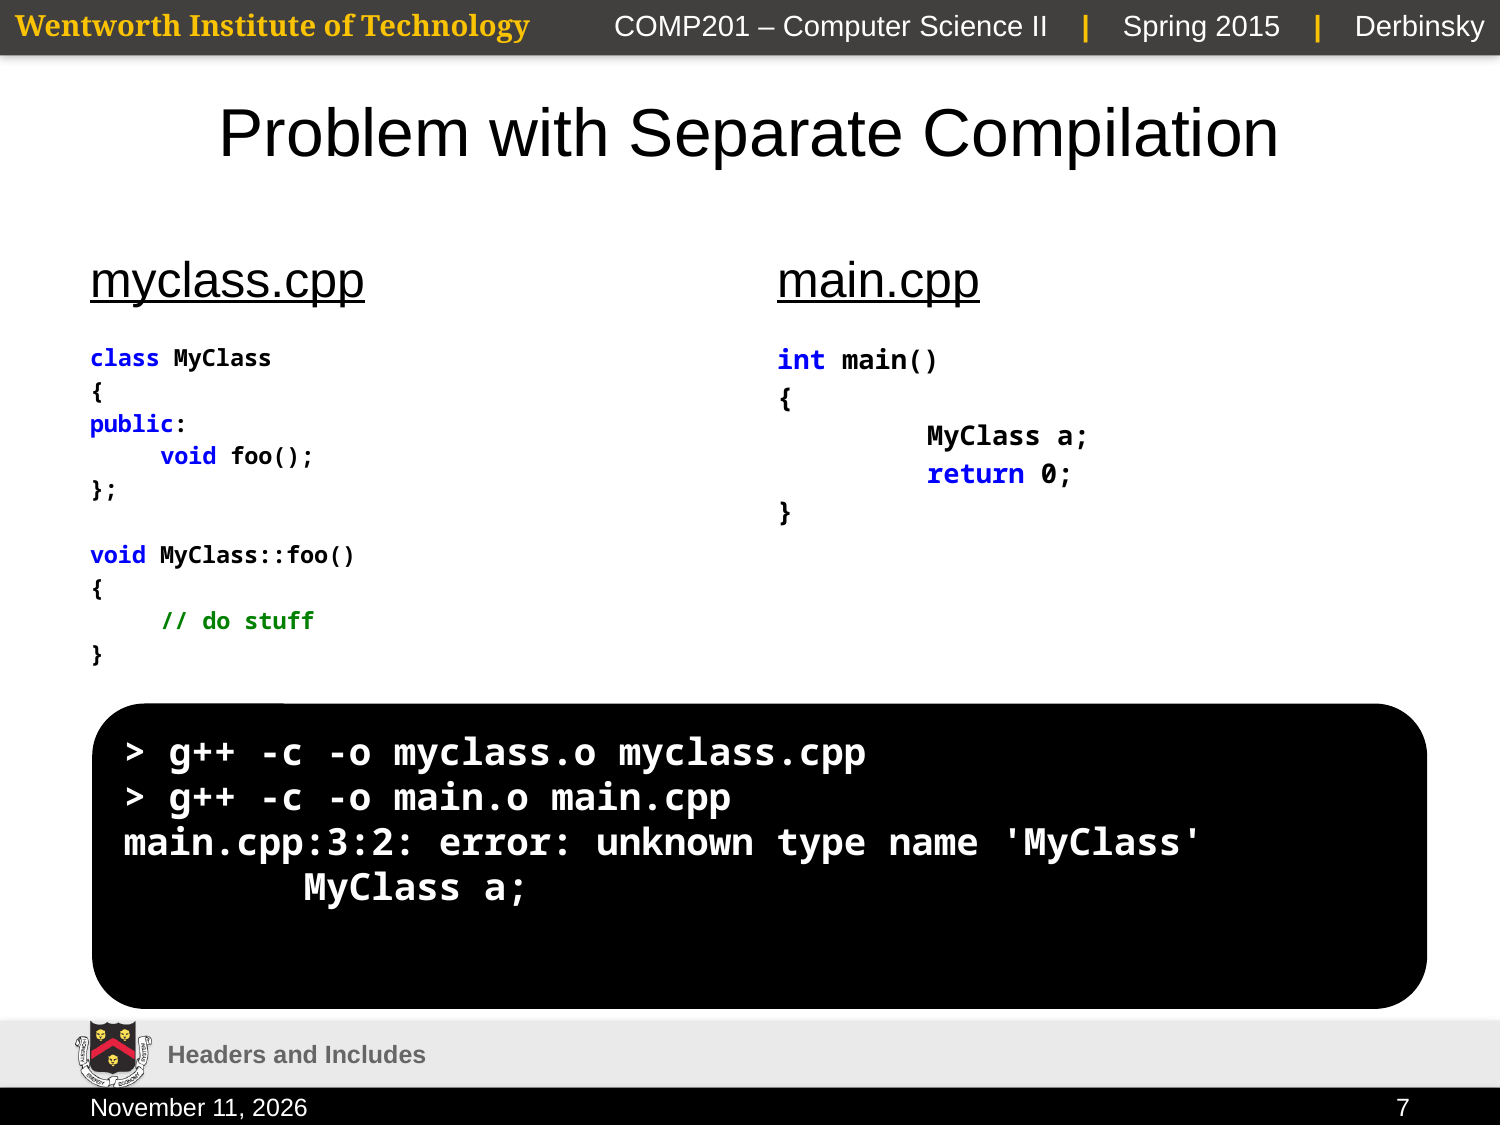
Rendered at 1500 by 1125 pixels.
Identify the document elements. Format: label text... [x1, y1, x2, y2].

text_box > g++ -c -o myclass.o myclass.cpp > g++ -c -o main.o main.cpp main.cpp:3:2: error: unknown type name 'MyClass' MyClass a; [92, 703, 1428, 1009]
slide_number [75, 1087, 451, 1125]
list int main() { MyClass a; return 0; } [761, 335, 1425, 676]
picture [75, 1020, 153, 1087]
title Problem with Separate Compilation [75, 80, 1425, 179]
list myclass.cpp [75, 209, 738, 315]
list main.cpp [761, 209, 1425, 315]
slide_number 7 [1245, 1087, 1425, 1125]
list class MyClass { public: void foo(); }; void MyClass::foo() { // do stuff } [75, 335, 738, 676]
footer Headers and Includes [152, 1029, 1425, 1079]
